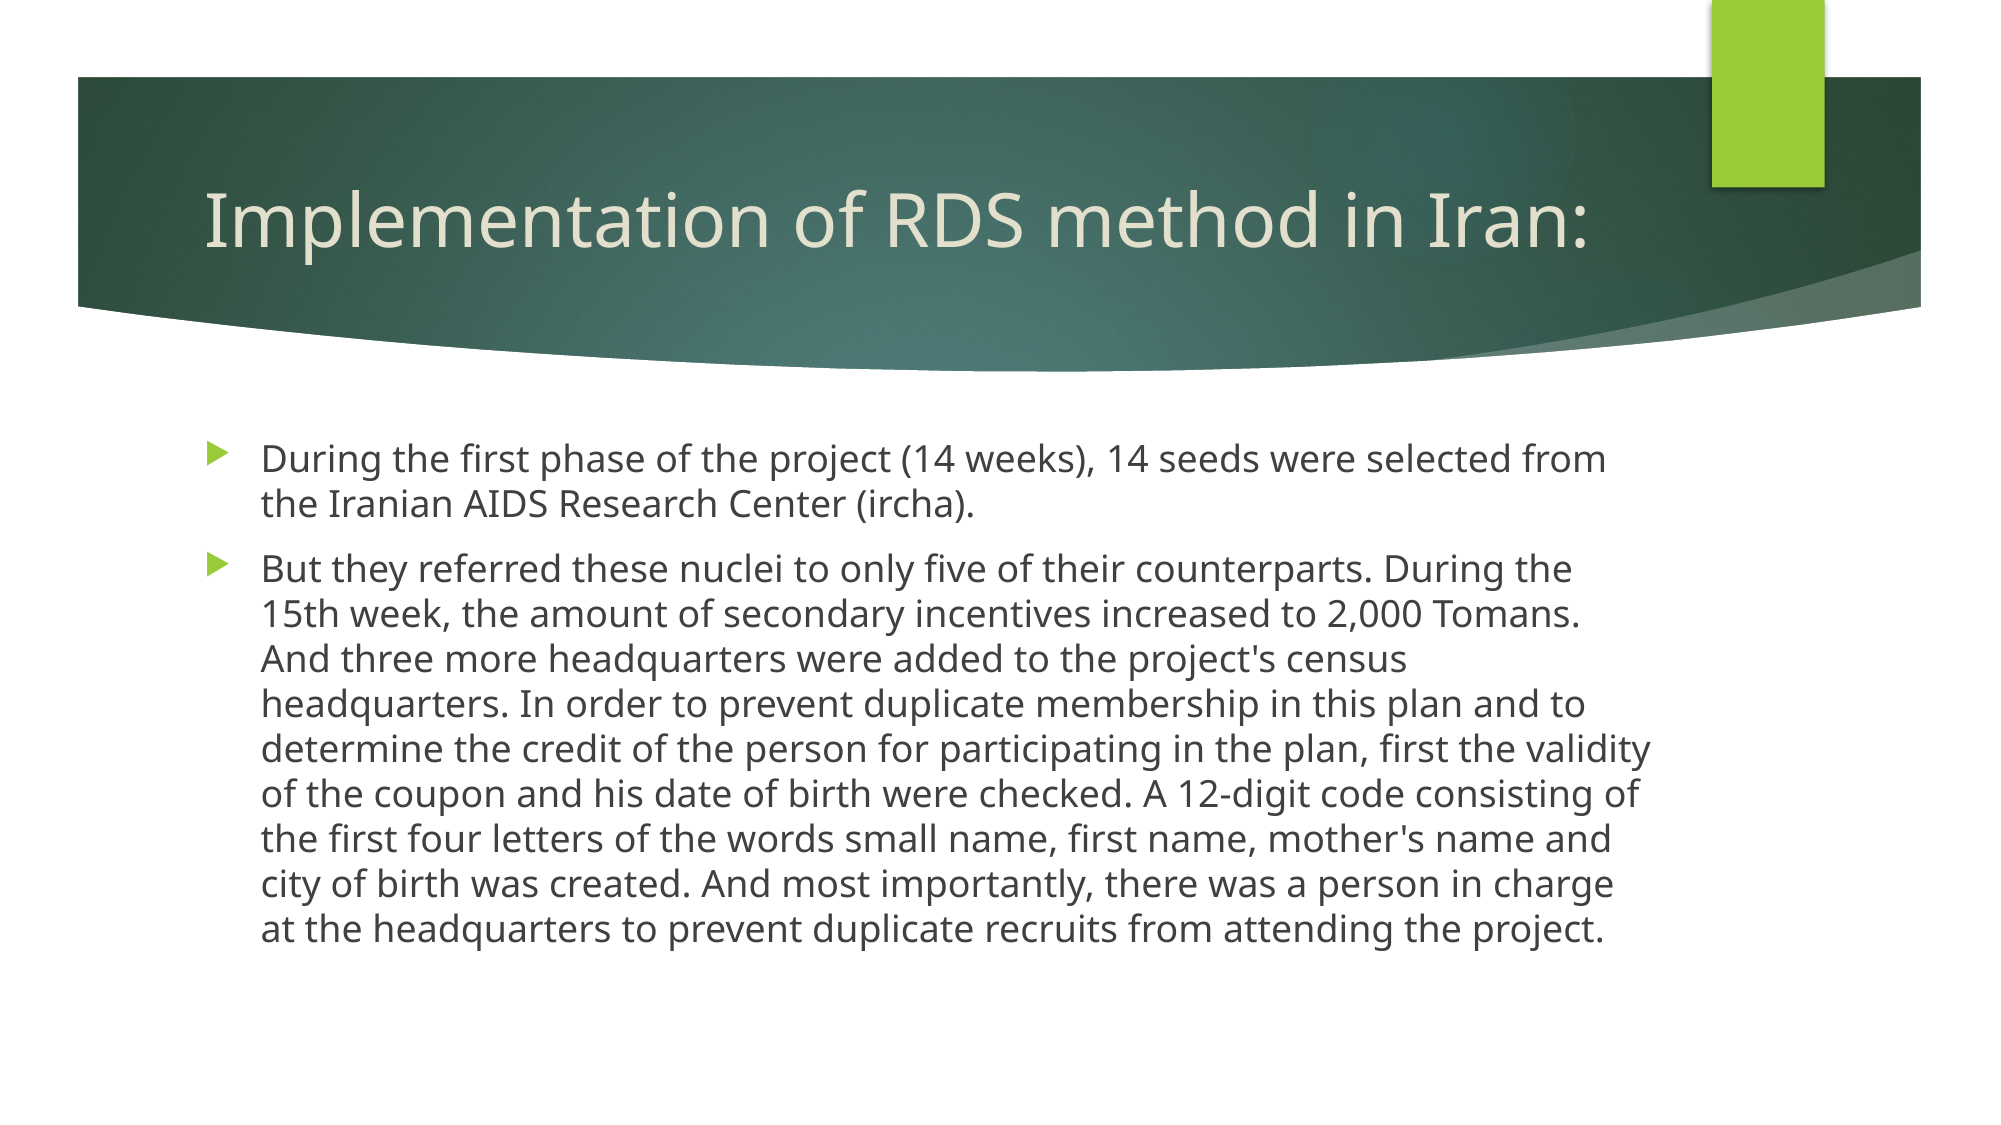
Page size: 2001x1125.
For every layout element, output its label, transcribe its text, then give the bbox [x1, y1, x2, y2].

list During the first phase of the project (14 weeks), 14 seeds were selected from the Iranian AIDS Research Center (ircha). But they referred these nuclei to only five of their counterparts. During the 15th week, the amount of secondary incentives increased to 2,000 Tomans. And three more headquarters were added to the project's census headquarters. In order to prevent duplicate membership in this plan and to determine the credit of the person for participating in the plan, first the validity of the coupon and his date of birth were checked. A 12-digit code consisting of the first four letters of the words small name, first name, mother's name and city of birth was created. And most importantly, there was a person in charge at the headquarters to prevent duplicate recruits from attending the project. [189, 427, 1675, 1058]
title Implementation of RDS method in Iran: [189, 159, 1627, 276]
